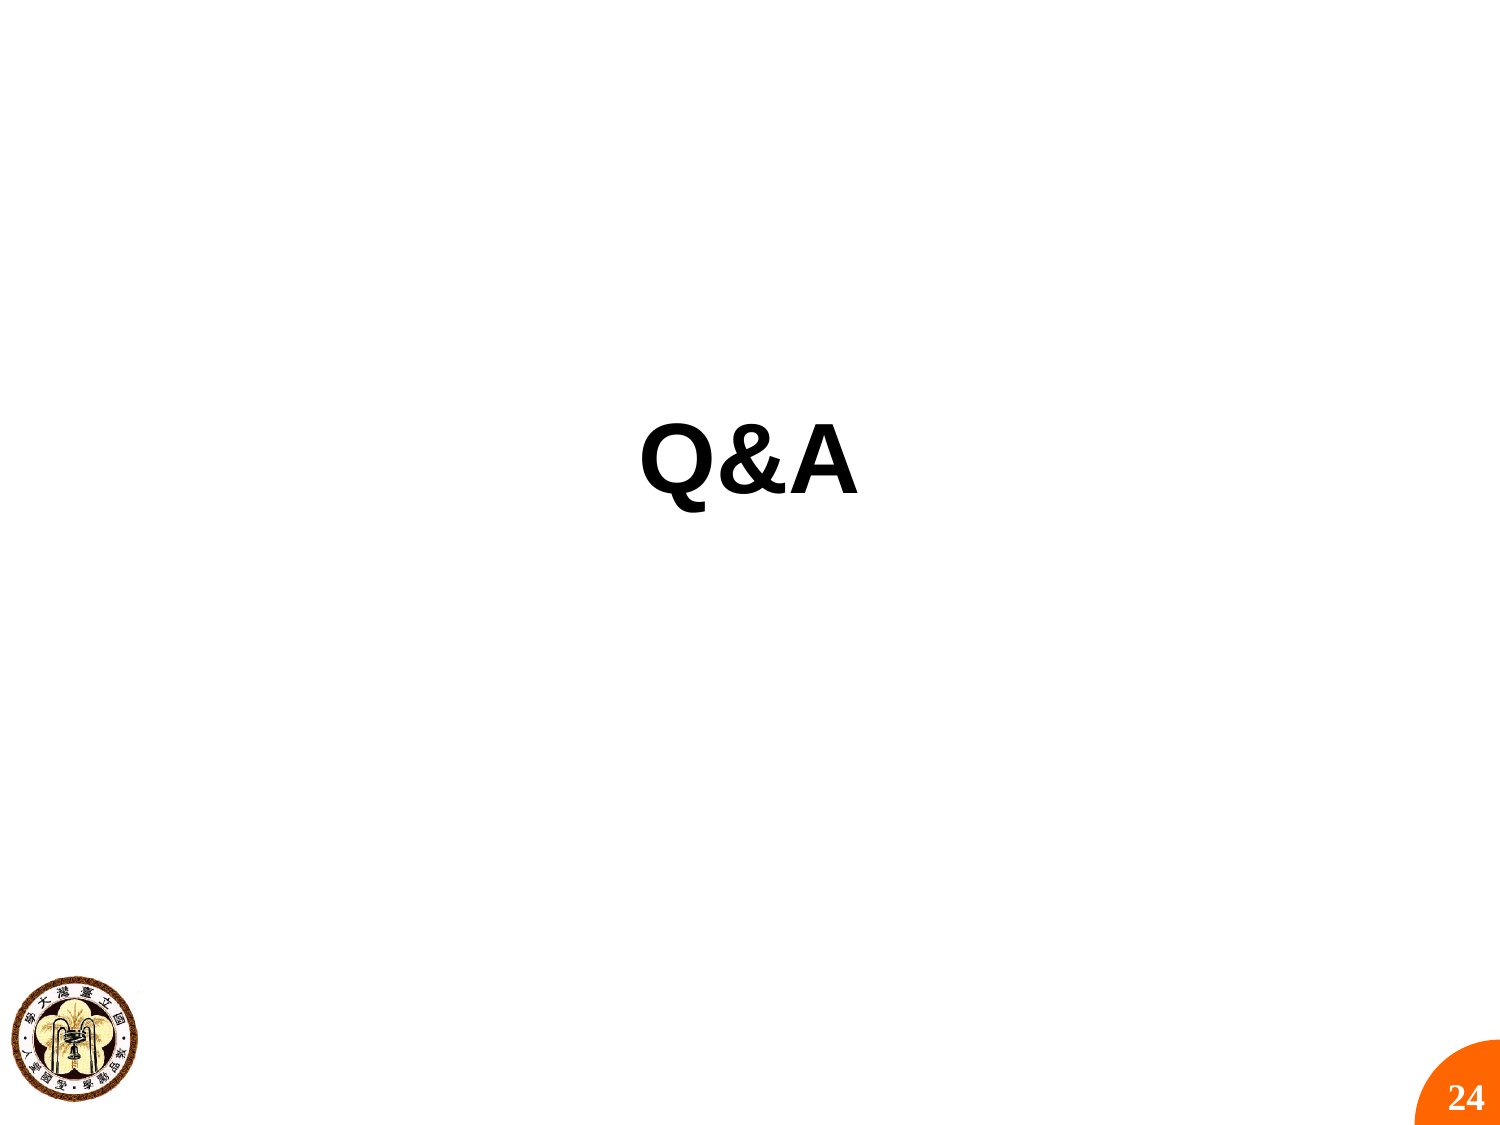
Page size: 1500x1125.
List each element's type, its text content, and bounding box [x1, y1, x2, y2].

picture [8, 974, 140, 1104]
title Q&A [75, 322, 1425, 585]
slide_number 24 [1190, 1065, 1500, 1125]
